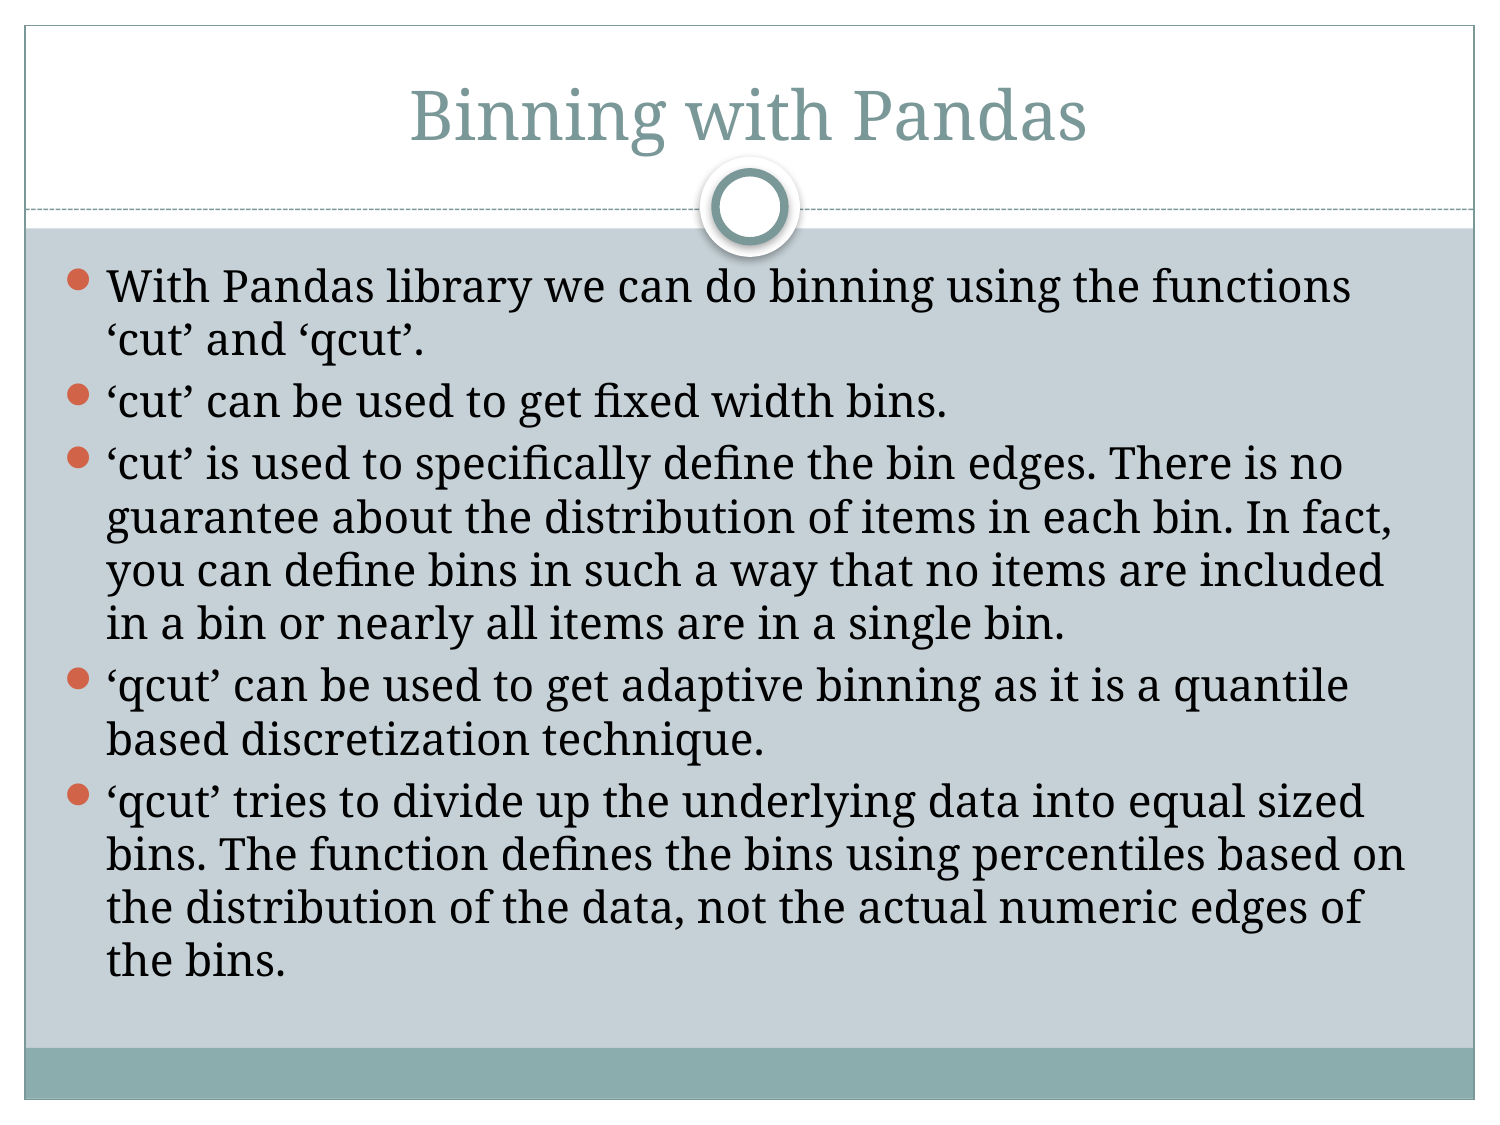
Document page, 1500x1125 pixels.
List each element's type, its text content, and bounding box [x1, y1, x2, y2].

list With Pandas library we can do binning using the functions ‘cut’ and ‘qcut’. ‘cut’ can be used to get fixed width bins. ‘cut’ is used to specifically define the bin edges. There is no guarantee about the distribution of items in each bin. In fact, you can define bins in such a way that no items are included in a bin or nearly all items are in a single bin. ‘qcut’ can be used to get adaptive binning as it is a quantile based discretization technique. ‘qcut’ tries to divide up the underlying data into equal sized bins. The function defines the bins using percentiles based on the distribution of the data, not the actual numeric edges of the bins. [49, 250, 1445, 1001]
title Binning with Pandas [49, 37, 1450, 162]
